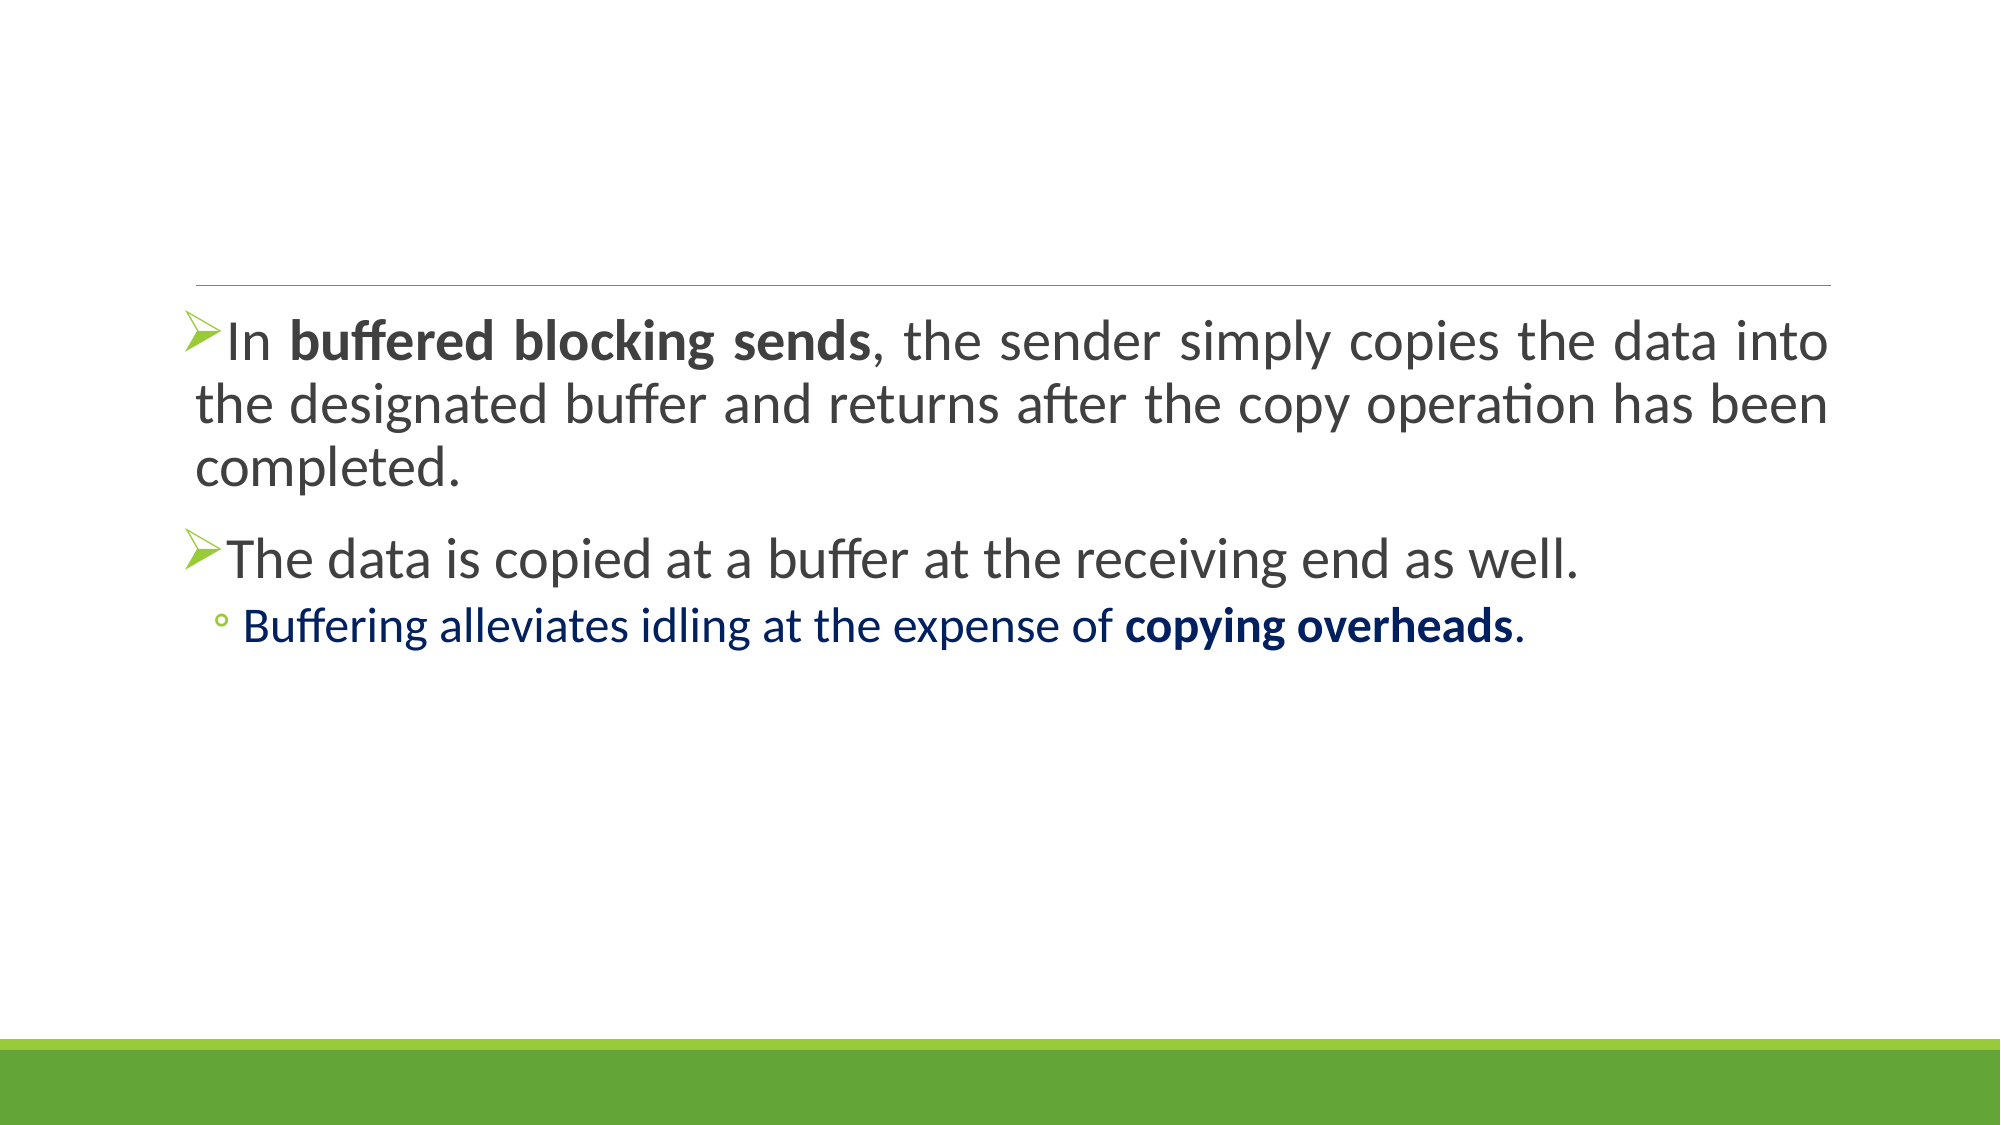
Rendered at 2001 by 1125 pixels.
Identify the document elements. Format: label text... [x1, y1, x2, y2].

list In buffered blocking sends, the sender simply copies the data into the designated buffer and returns after the copy operation has been completed. The data is copied at a buffer at the receiving end as well. Buffering alleviates idling at the expense of copying overheads. [180, 302, 1830, 963]
